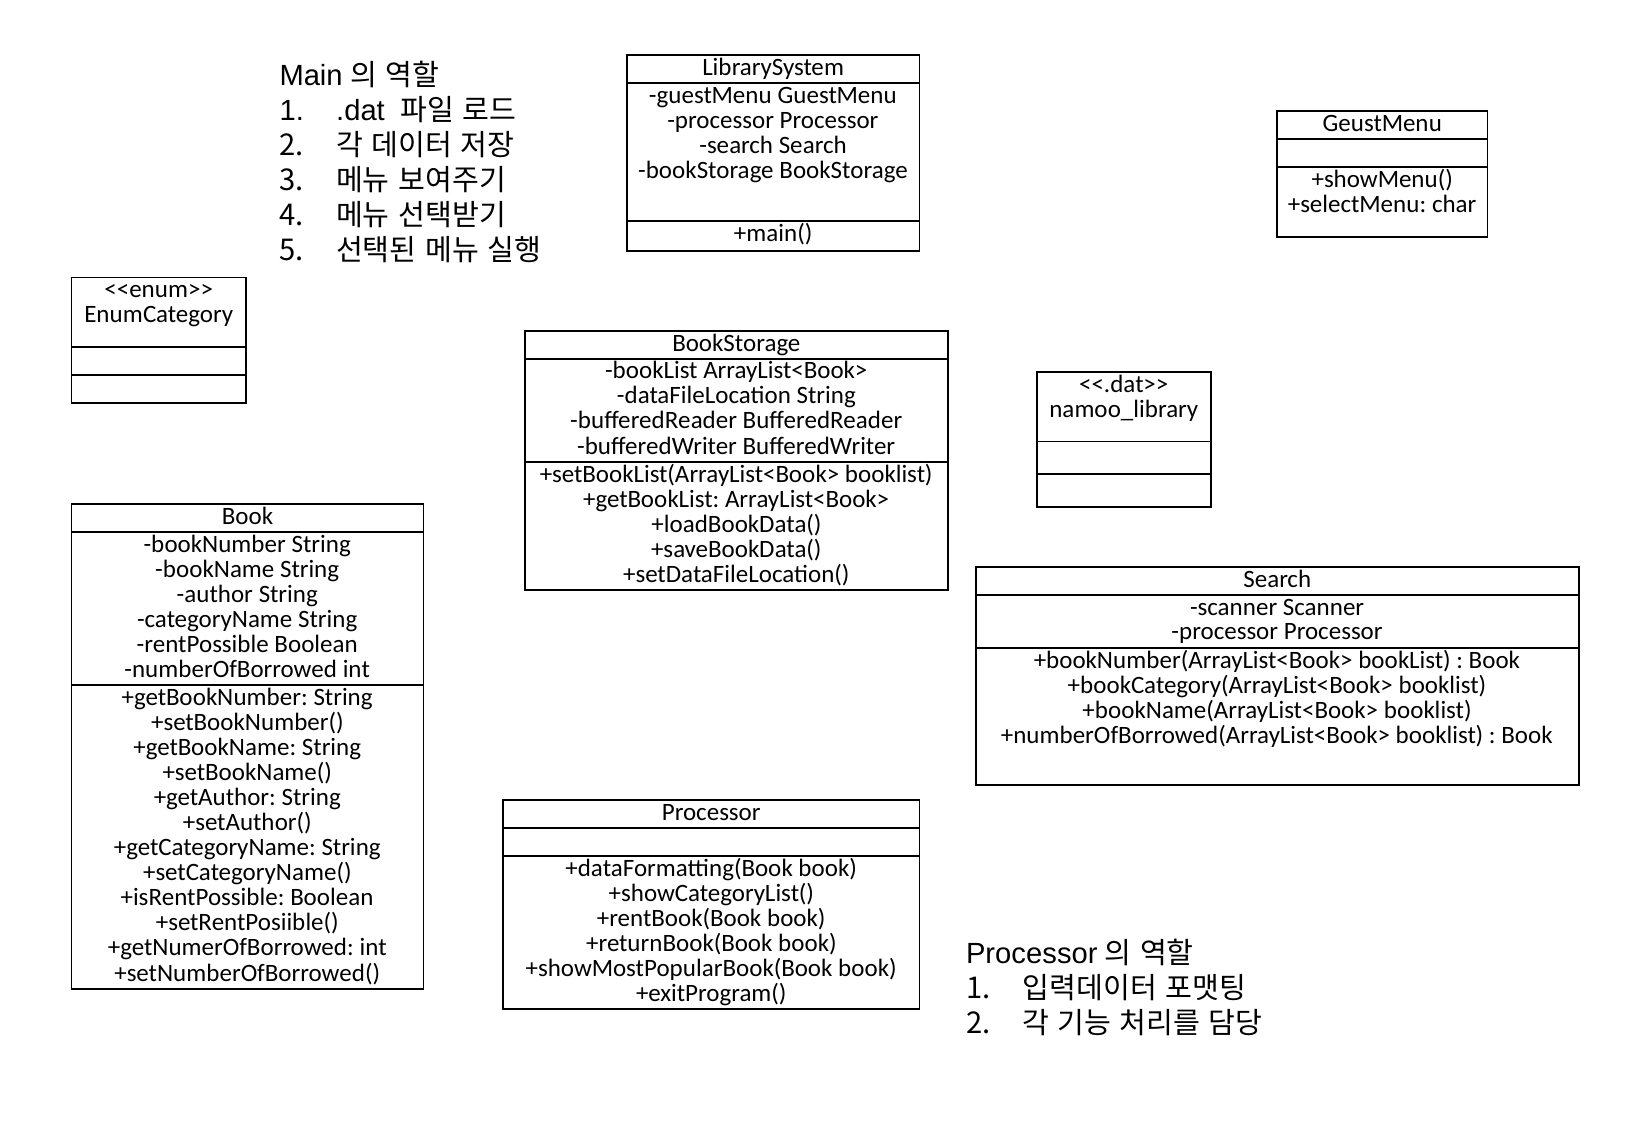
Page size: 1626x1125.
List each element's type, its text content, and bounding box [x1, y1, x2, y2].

table_cell [1038, 475, 1210, 506]
table_cell [1038, 442, 1210, 473]
table_cell [72, 376, 245, 402]
table_header GeustMenu [1278, 112, 1487, 138]
table_cell -bookNumber String -bookName String -author String -categoryName String -rentPossible Boolean -numberOfBorrowed int [72, 533, 423, 684]
table_cell +bookNumber(ArrayList<Book> bookList) : Book +bookCategory(ArrayList<Book> booklist) +bookName(ArrayList<Book> booklist) +numberOfBorrowed(ArrayList<Book> booklist) : Book [977, 649, 1578, 784]
table_cell [1278, 140, 1487, 166]
table_cell +setBookList(ArrayList<Book> booklist) +getBookList: ArrayList<Book> +loadBookData() +saveBookData() +setDataFileLocation() [526, 463, 947, 589]
table_header BookStorage [526, 332, 947, 358]
table_header <<enum>> EnumCategory [72, 278, 245, 346]
table_header <<.dat>> namoo_library [1038, 373, 1210, 441]
text_box Processor의 역할 입력데이터 포맷팅 각 기능 처리를 담당 [951, 927, 1332, 1048]
text_box Main의 역할 .dat 파일 로드 각 데이터 저장 메뉴 보여주기 메뉴 선택받기 선택된 메뉴 실행 [264, 49, 598, 274]
table_header Processor [504, 801, 919, 827]
table_header LibrarySystem [628, 56, 919, 82]
table_header Book [72, 505, 423, 531]
table_cell +dataFormatting(Book book) +showCategoryList() +rentBook(Book book) +returnBook(Book book) +showMostPopularBook(Book book) +exitProgram() [504, 857, 919, 1008]
table_cell [72, 348, 245, 374]
table_cell +getBookNumber: String +setBookNumber() +getBookName: String +setBookName() +getAuthor: String +setAuthor() +getCategoryName: String +setCategoryName() +isRentPossible: Boolean +setRentPosiible() +getNumerOfBorrowed: int +setNumberOfBorrowed() [72, 686, 423, 988]
table_cell [504, 829, 919, 855]
table_cell +showMenu() +selectMenu: char [1278, 168, 1487, 236]
table_cell -scanner Scanner -processor Processor [977, 596, 1578, 647]
table_header Search [977, 568, 1578, 594]
table_cell +main() [628, 222, 919, 250]
table_cell -bookList ArrayList<Book> -dataFileLocation String -bufferedReader BufferedReader -bufferedWriter BufferedWriter [526, 360, 947, 461]
table_cell -guestMenu GuestMenu -processor Processor -search Search -bookStorage BookStorage [628, 84, 919, 220]
